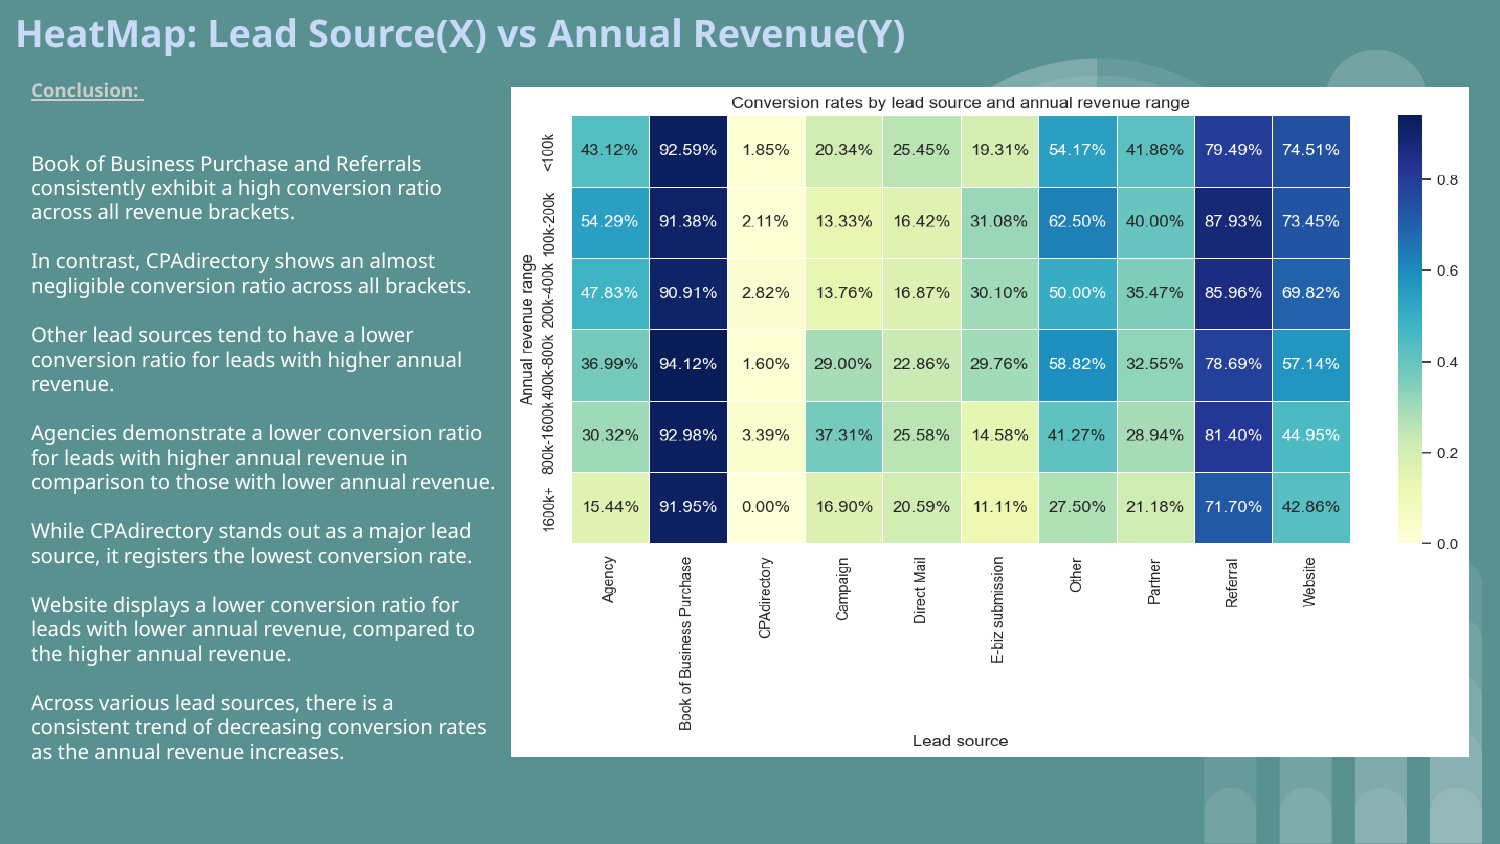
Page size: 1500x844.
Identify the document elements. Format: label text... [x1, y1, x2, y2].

subtitle Conclusion: Book of Business Purchase and Referrals consistently exhibit a high conversion ratio across all revenue brackets. In contrast, CPAdirectory shows an almost negligible conversion ratio across all brackets. Other lead sources tend to have a lower conversion ratio for leads with higher annual revenue. Agencies demonstrate a lower conversion ratio for leads with higher annual revenue in comparison to those with lower annual revenue. While CPAdirectory stands out as a major lead source, it registers the lowest conversion rate. Website displays a lower conversion ratio for leads with lower annual revenue, compared to the higher annual revenue. Across various lead sources, there is a consistent trend of decreasing conversion rates as the annual revenue increases. [16, 63, 512, 800]
picture [511, 87, 1470, 757]
title HeatMap: Lead Source(X) vs Annual Revenue(Y) [0, 0, 1500, 64]
